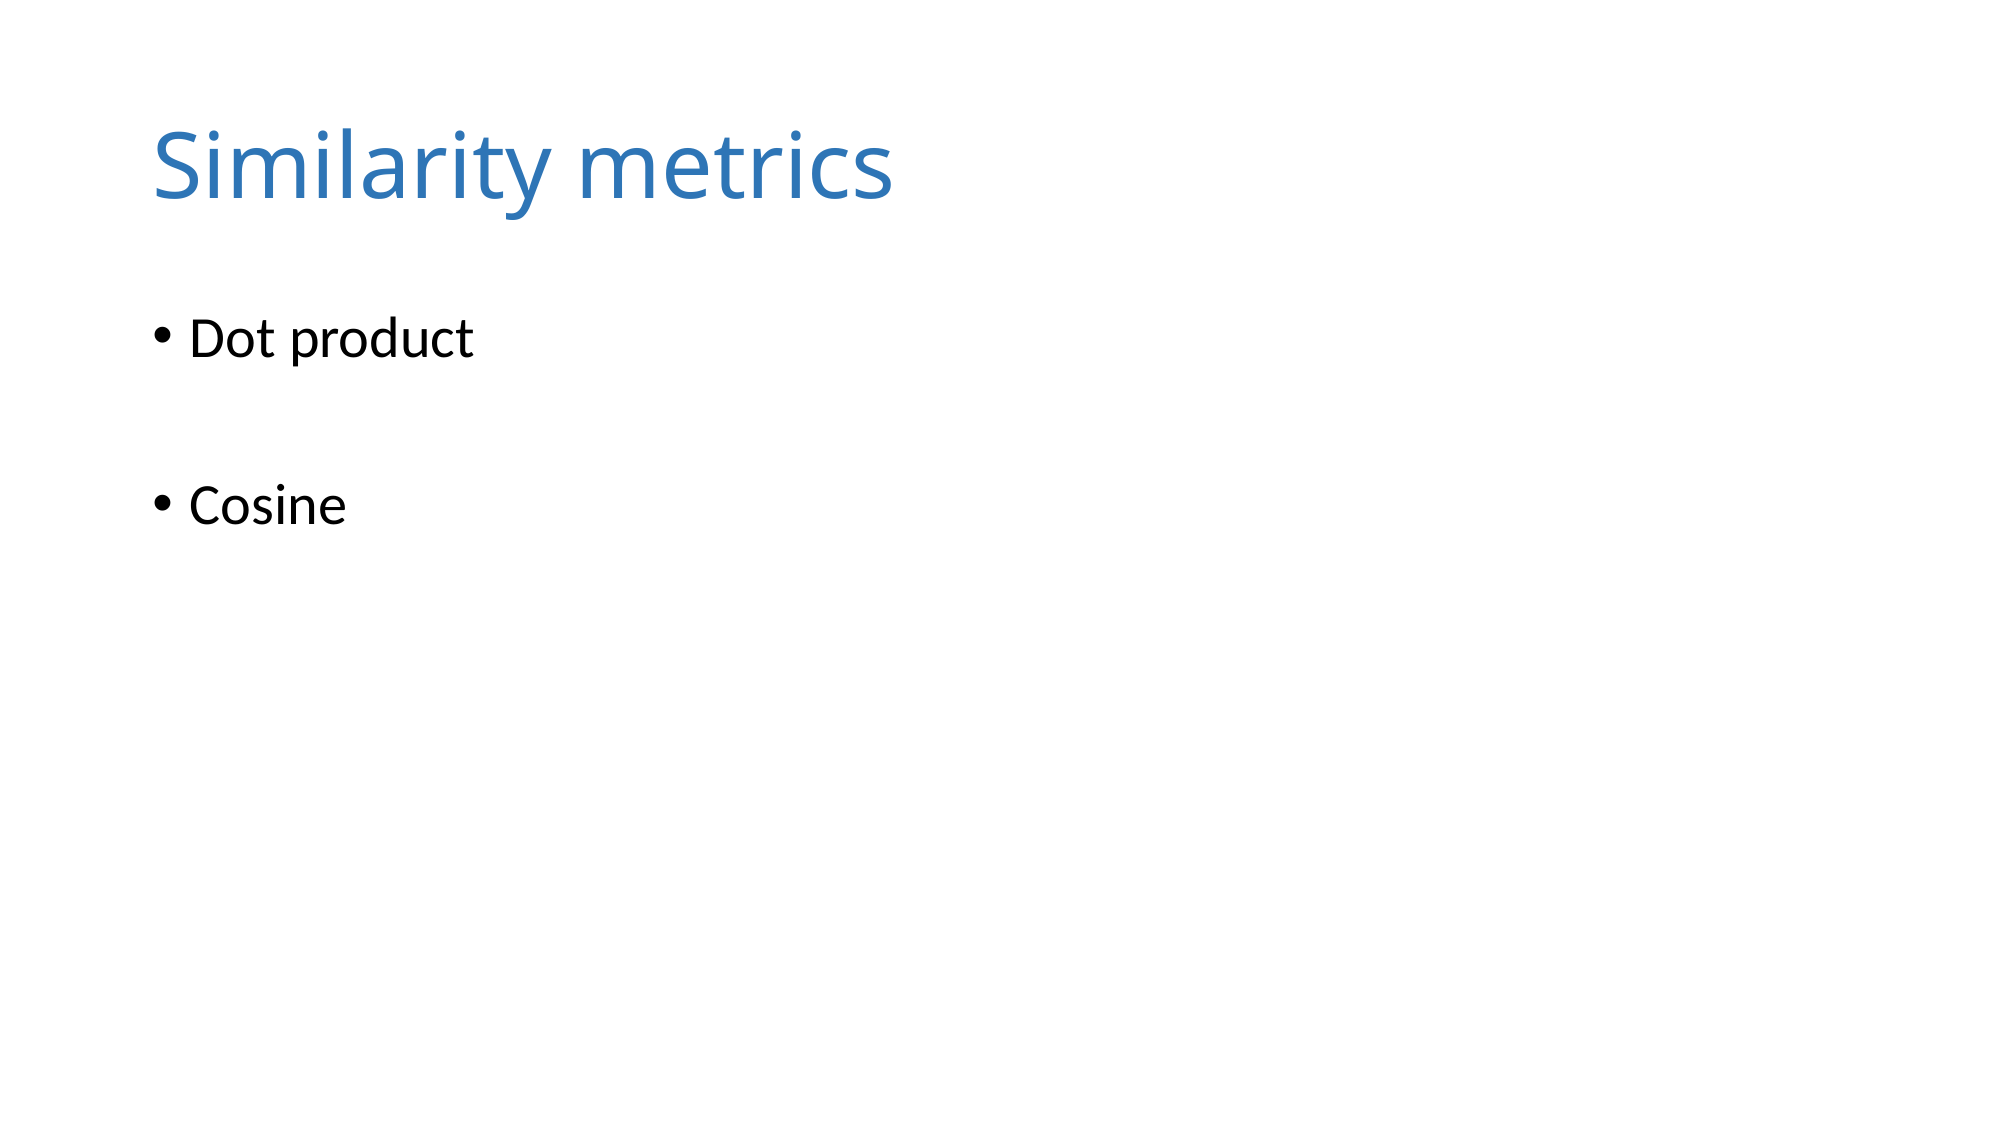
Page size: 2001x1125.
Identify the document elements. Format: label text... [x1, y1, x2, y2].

title Similarity metrics [137, 59, 1863, 278]
